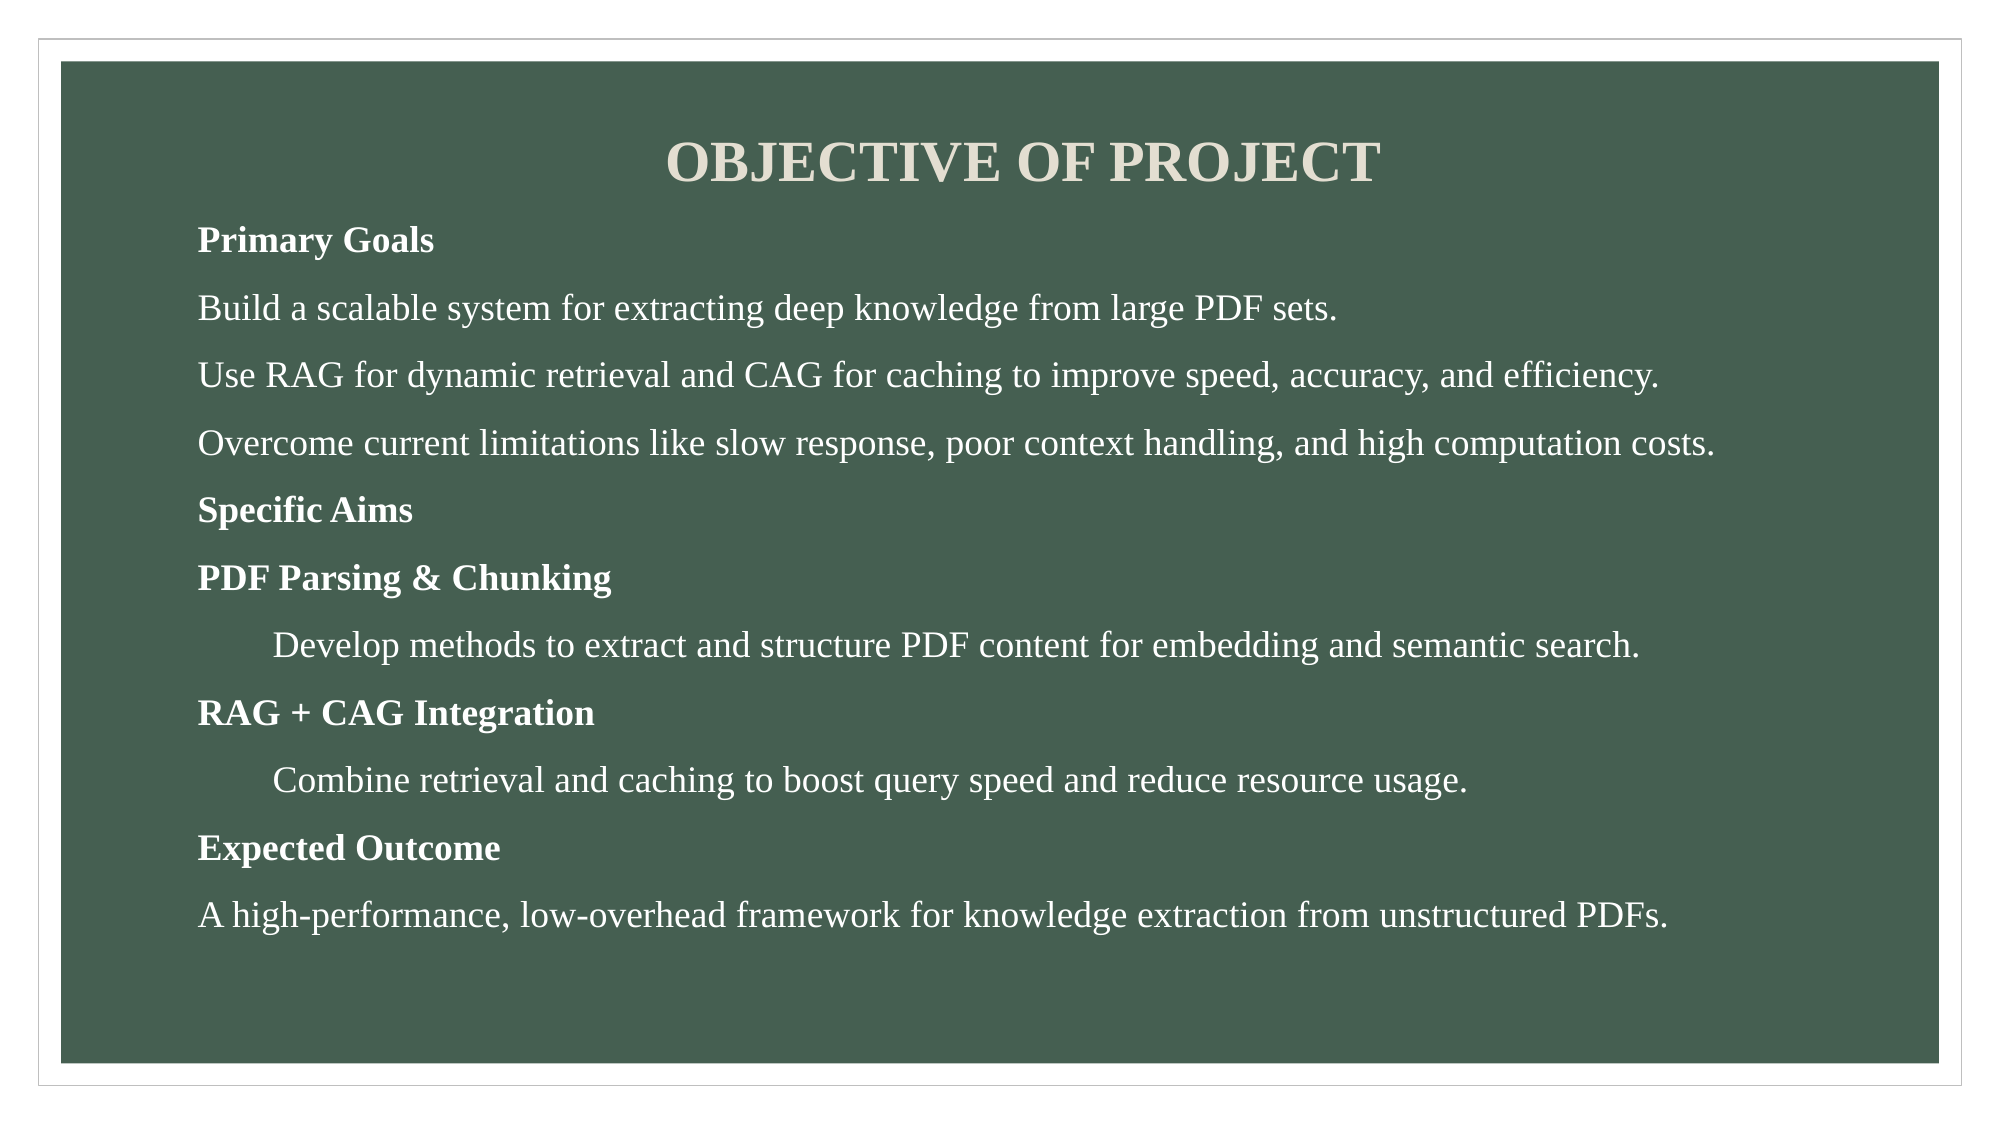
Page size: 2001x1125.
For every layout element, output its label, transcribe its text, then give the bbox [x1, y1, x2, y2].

text_box OBJECTIVE OF PROJECT [243, 66, 1654, 185]
text_box Primary Goals Build a scalable system for extracting deep knowledge from large PDF sets. Use RAG for dynamic retrieval and CAG for caching to improve speed, accuracy, and efficiency. Overcome current limitations like slow response, poor context handling, and high computation costs. Specific Aims PDF Parsing & Chunking Develop methods to extract and structure PDF content for embedding and semantic search. RAG + CAG Integration Combine retrieval and caching to boost query speed and reduce resource usage. Expected Outcome A high-performance, low-overhead framework for knowledge extraction from unstructured PDFs. [182, 185, 1887, 943]
